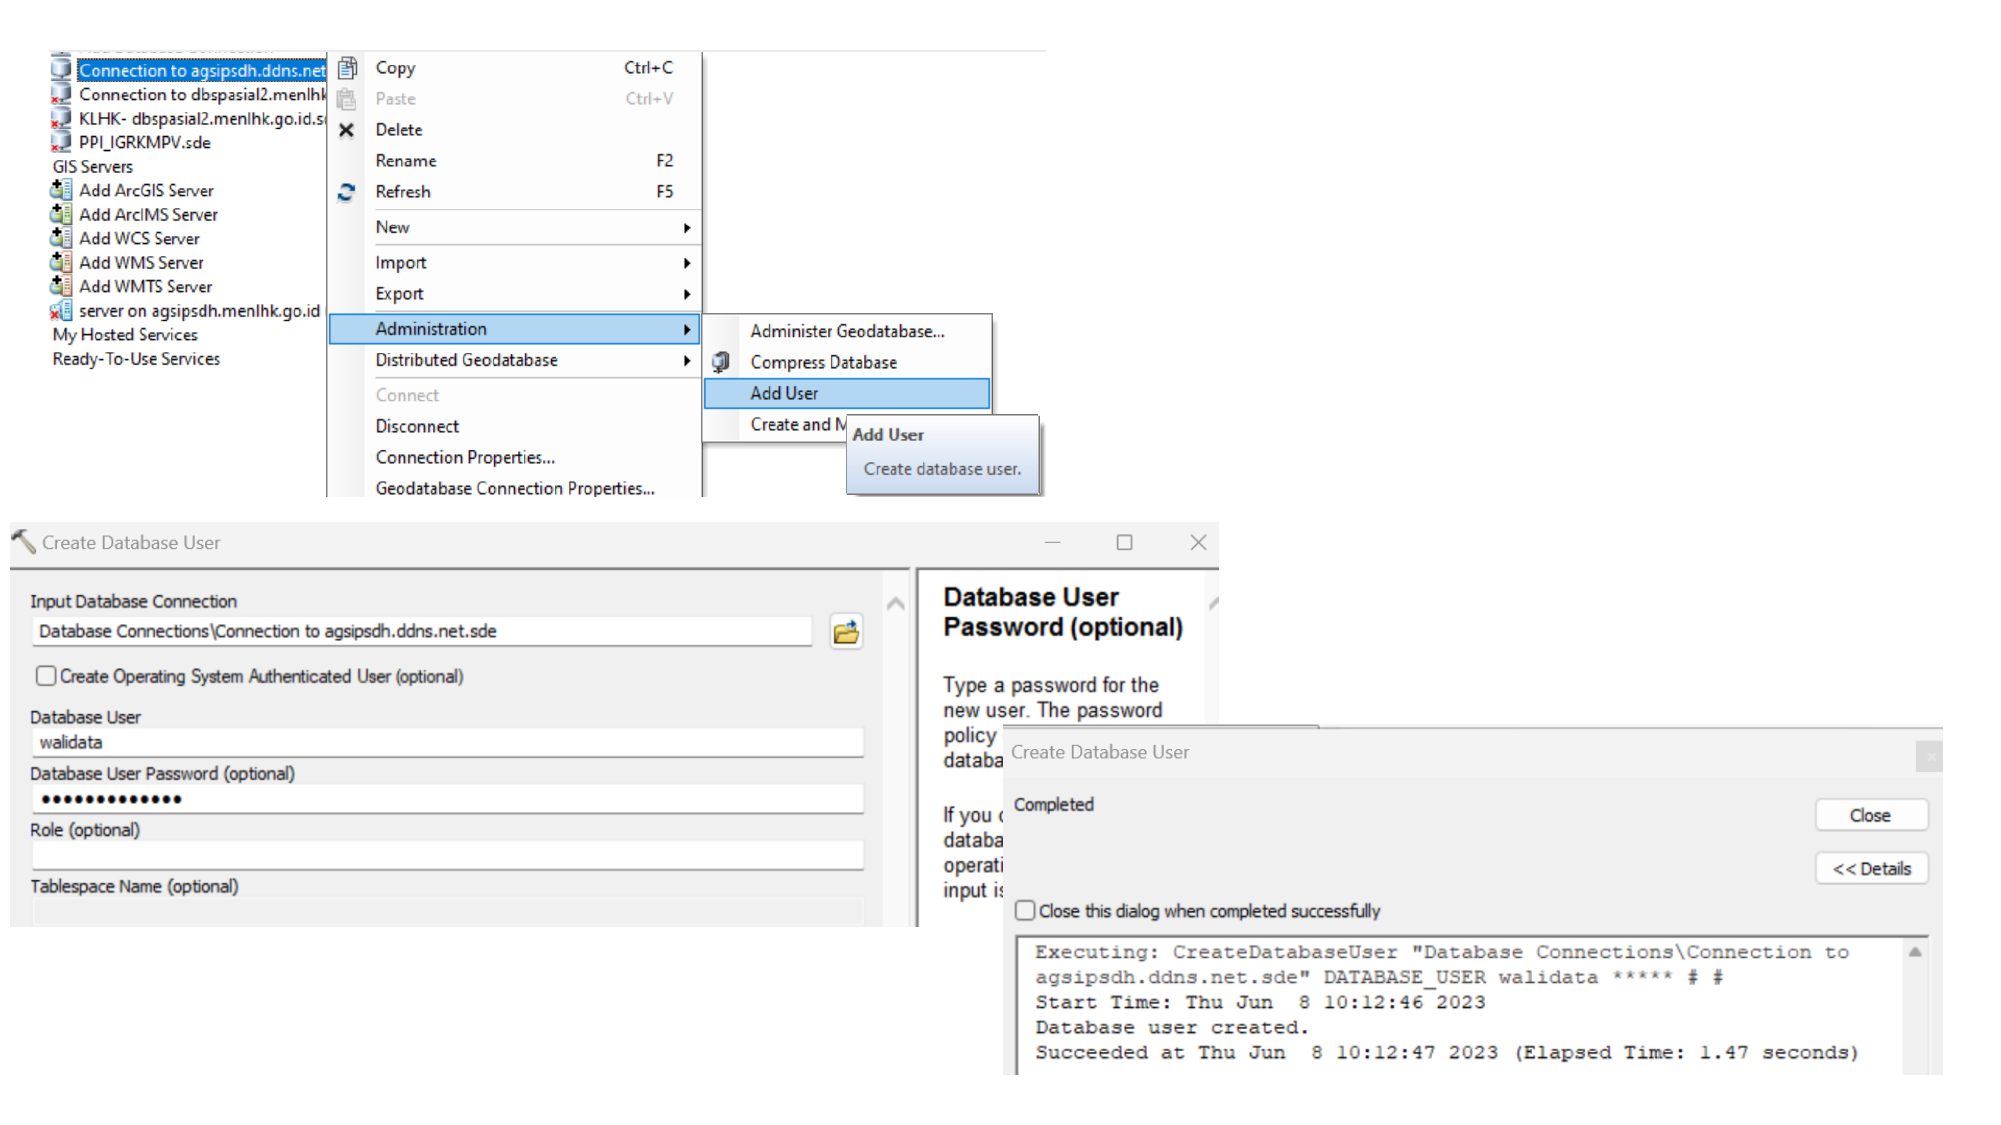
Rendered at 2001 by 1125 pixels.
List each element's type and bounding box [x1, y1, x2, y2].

picture [49, 50, 1046, 497]
picture [10, 522, 1943, 1075]
